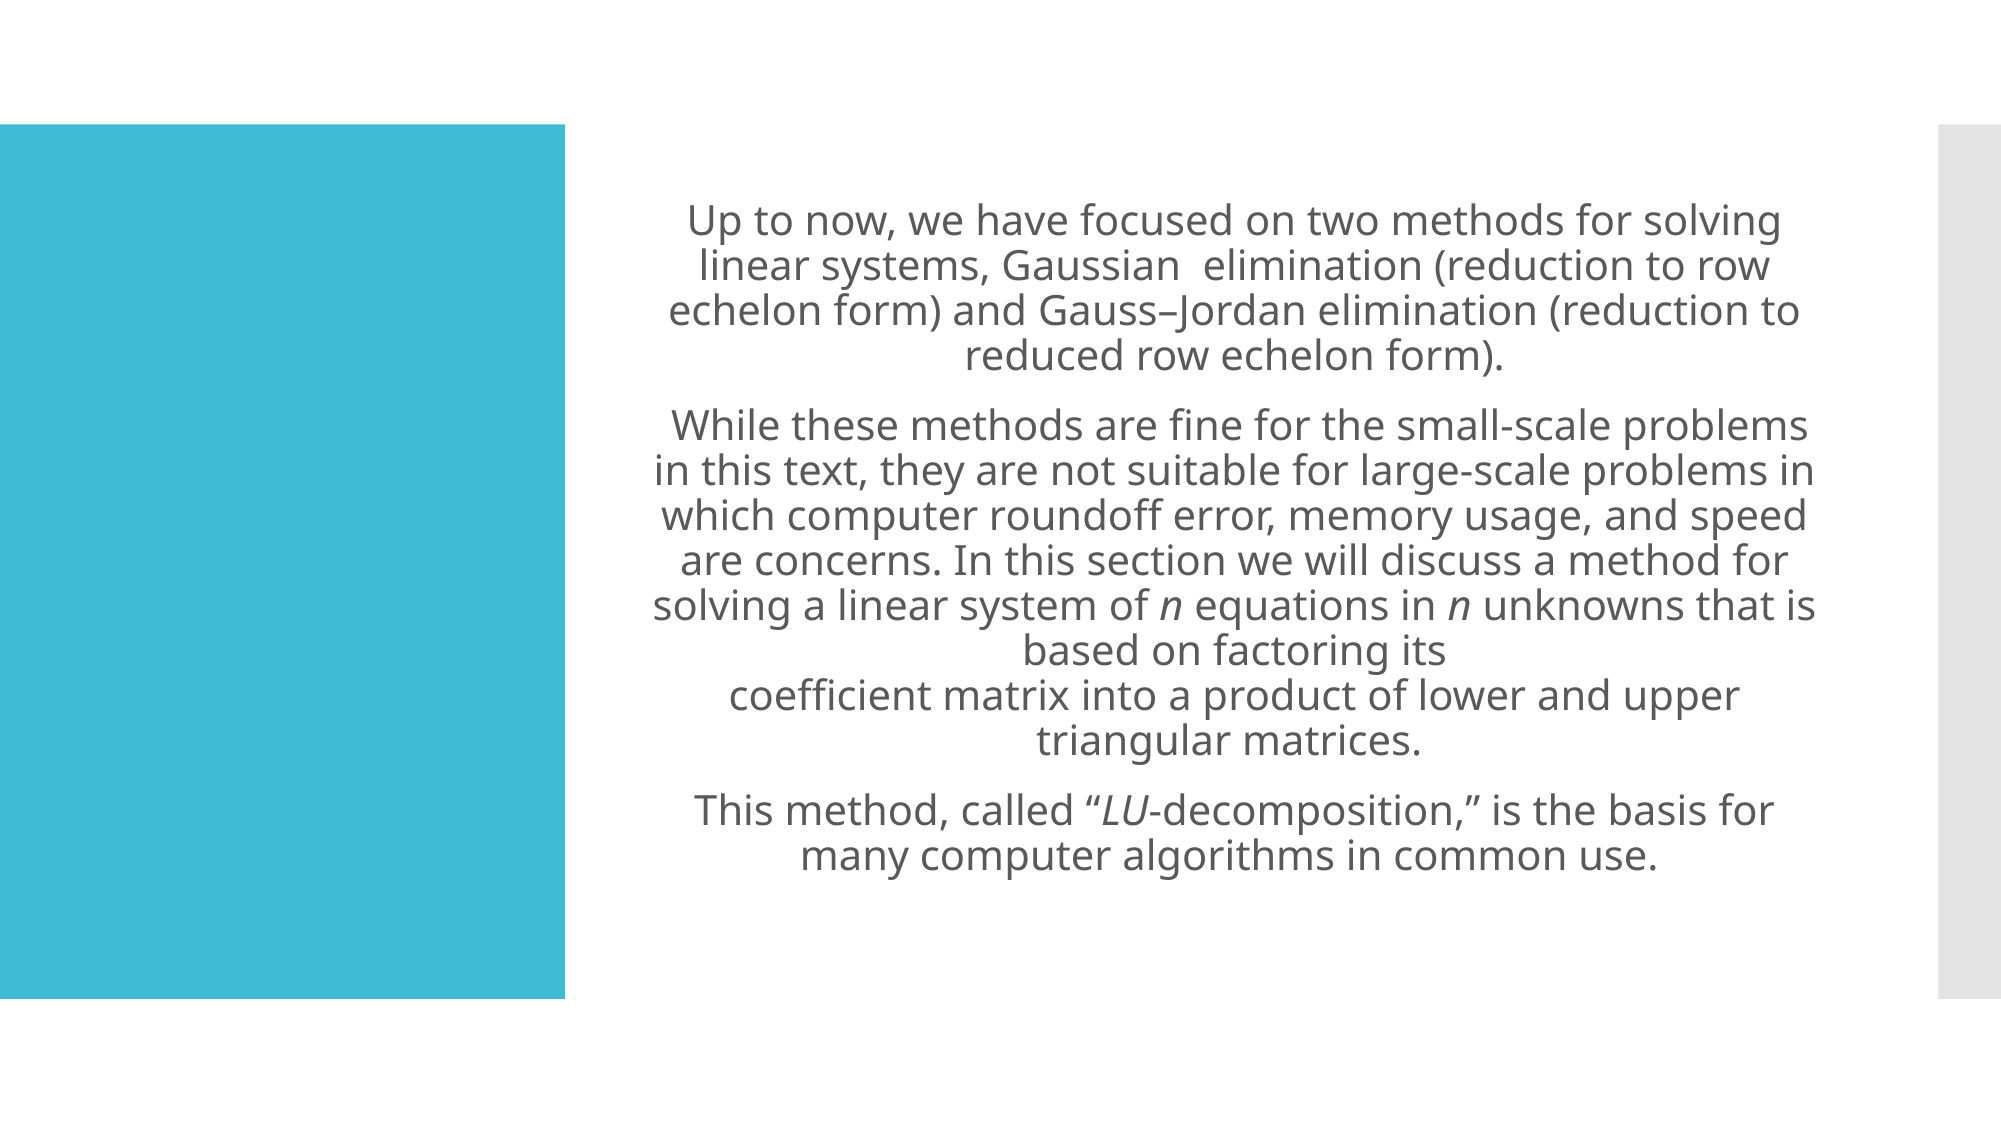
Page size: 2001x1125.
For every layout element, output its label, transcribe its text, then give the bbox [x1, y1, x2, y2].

list Up to now, we have focused on two methods for solving linear systems, Gaussian elimination (reduction to row echelon form) and Gauss–Jordan elimination (reduction to reduced row echelon form). While these methods are fine for the small-scale problems in this text, they are not suitable for large-scale problems in which computer roundoff error, memory usage, and speed are concerns. In this section we will discuss a method for solving a linear system of n equations in n unknowns that is based on factoring its coefficient matrix into a product of lower and upper triangular matrices. This method, called “LU-decomposition,” is the basis for many computer algorithms in common use. [634, 141, 1835, 982]
